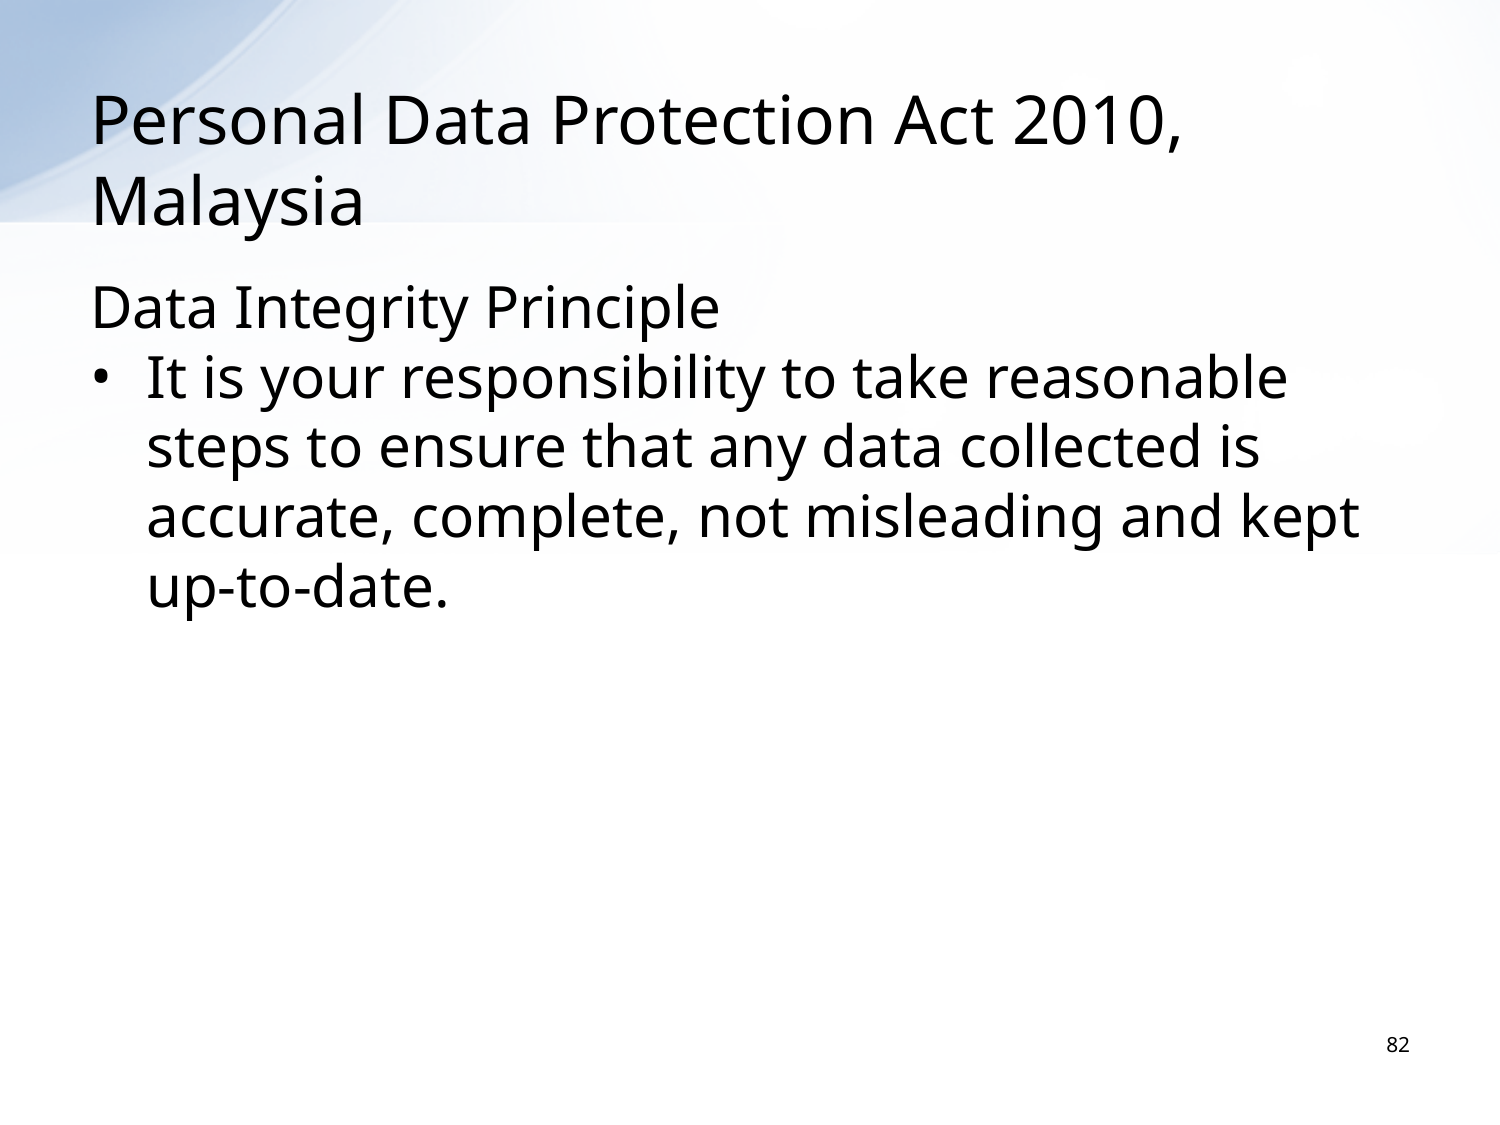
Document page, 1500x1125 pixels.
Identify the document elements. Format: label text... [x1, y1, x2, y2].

title Personal Data Protection Act 2010, Malaysia [75, 58, 1425, 247]
picture [0, 0, 1500, 1125]
list Data Integrity Principle It is your responsibility to take reasonable steps to ensure that any data collected is accurate, complete, not misleading and kept up-to-date. [75, 262, 1425, 1043]
slide_number 82 [1074, 1024, 1425, 1103]
